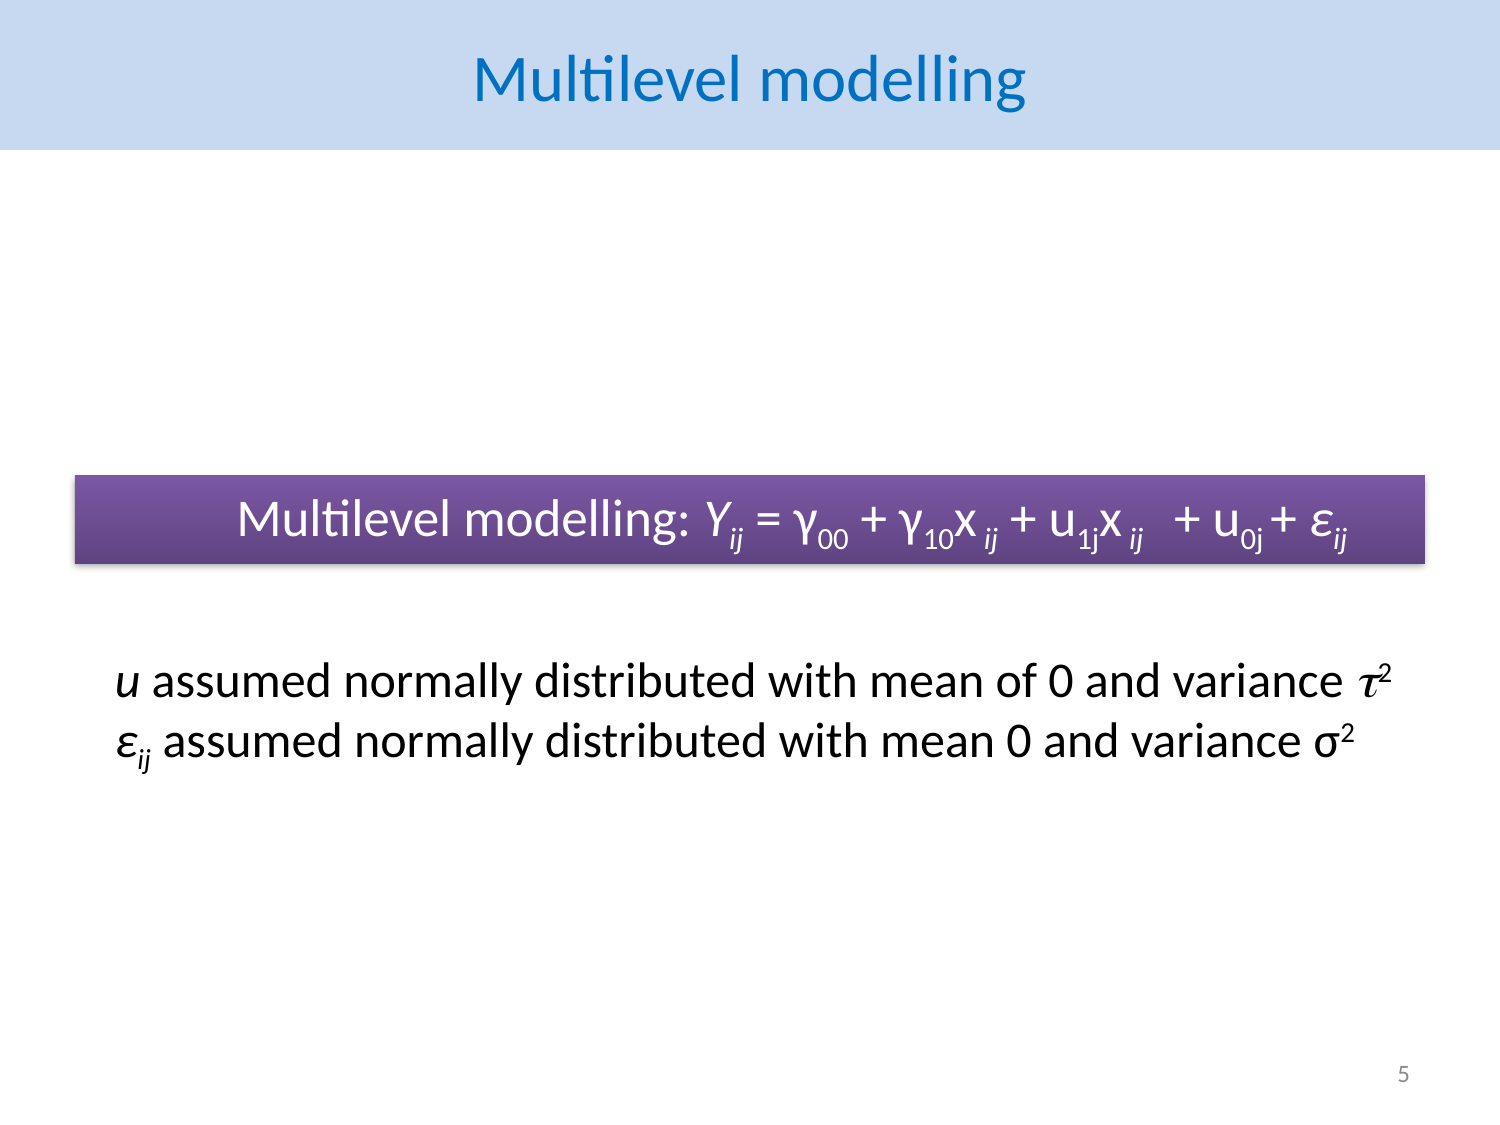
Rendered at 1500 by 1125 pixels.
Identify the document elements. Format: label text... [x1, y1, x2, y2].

title Multilevel modelling [0, 0, 1500, 150]
text_box Multilevel modelling: Yij = γ00 + γ10x ij + u1jx ij + u0j + εij [74, 475, 1425, 564]
slide_number 5 [1074, 1042, 1425, 1103]
text_box u assumed normally distributed with mean of 0 and variance 2 εij assumed normally distributed with mean 0 and variance σ2 [24, 639, 1425, 783]
